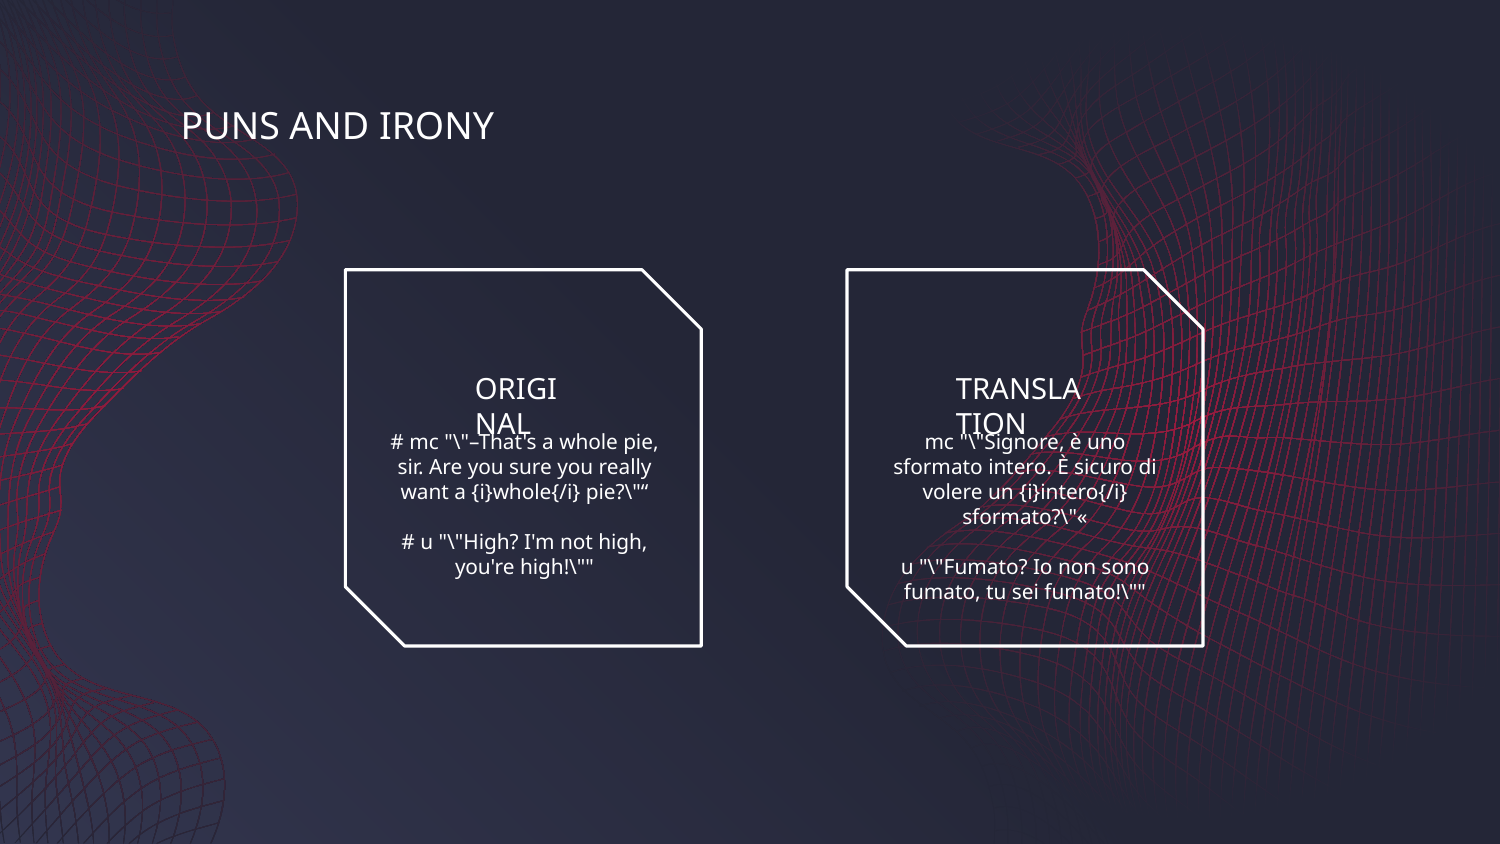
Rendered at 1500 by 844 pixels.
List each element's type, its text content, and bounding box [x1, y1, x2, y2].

text_box # mc "\"–That's a whole pie, sir. Are you sure you really want a {i}whole{/i} pie?\"“ # u "\"High? I'm not high, you're high!\"" [369, 413, 680, 502]
text_box ORIGINAL [460, 362, 587, 448]
text_box TRANSLATION [941, 362, 1109, 448]
text_box [345, 269, 702, 647]
title PUNS AND IRONY [165, 46, 882, 202]
text_box mc "\"Signore, è uno sformato intero. È sicuro di volere un {i}intero{/i} sformato?\"« u "\"Fumato? Io non sono fumato, tu sei fumato!\"" [863, 413, 1186, 502]
text_box [847, 269, 1203, 647]
